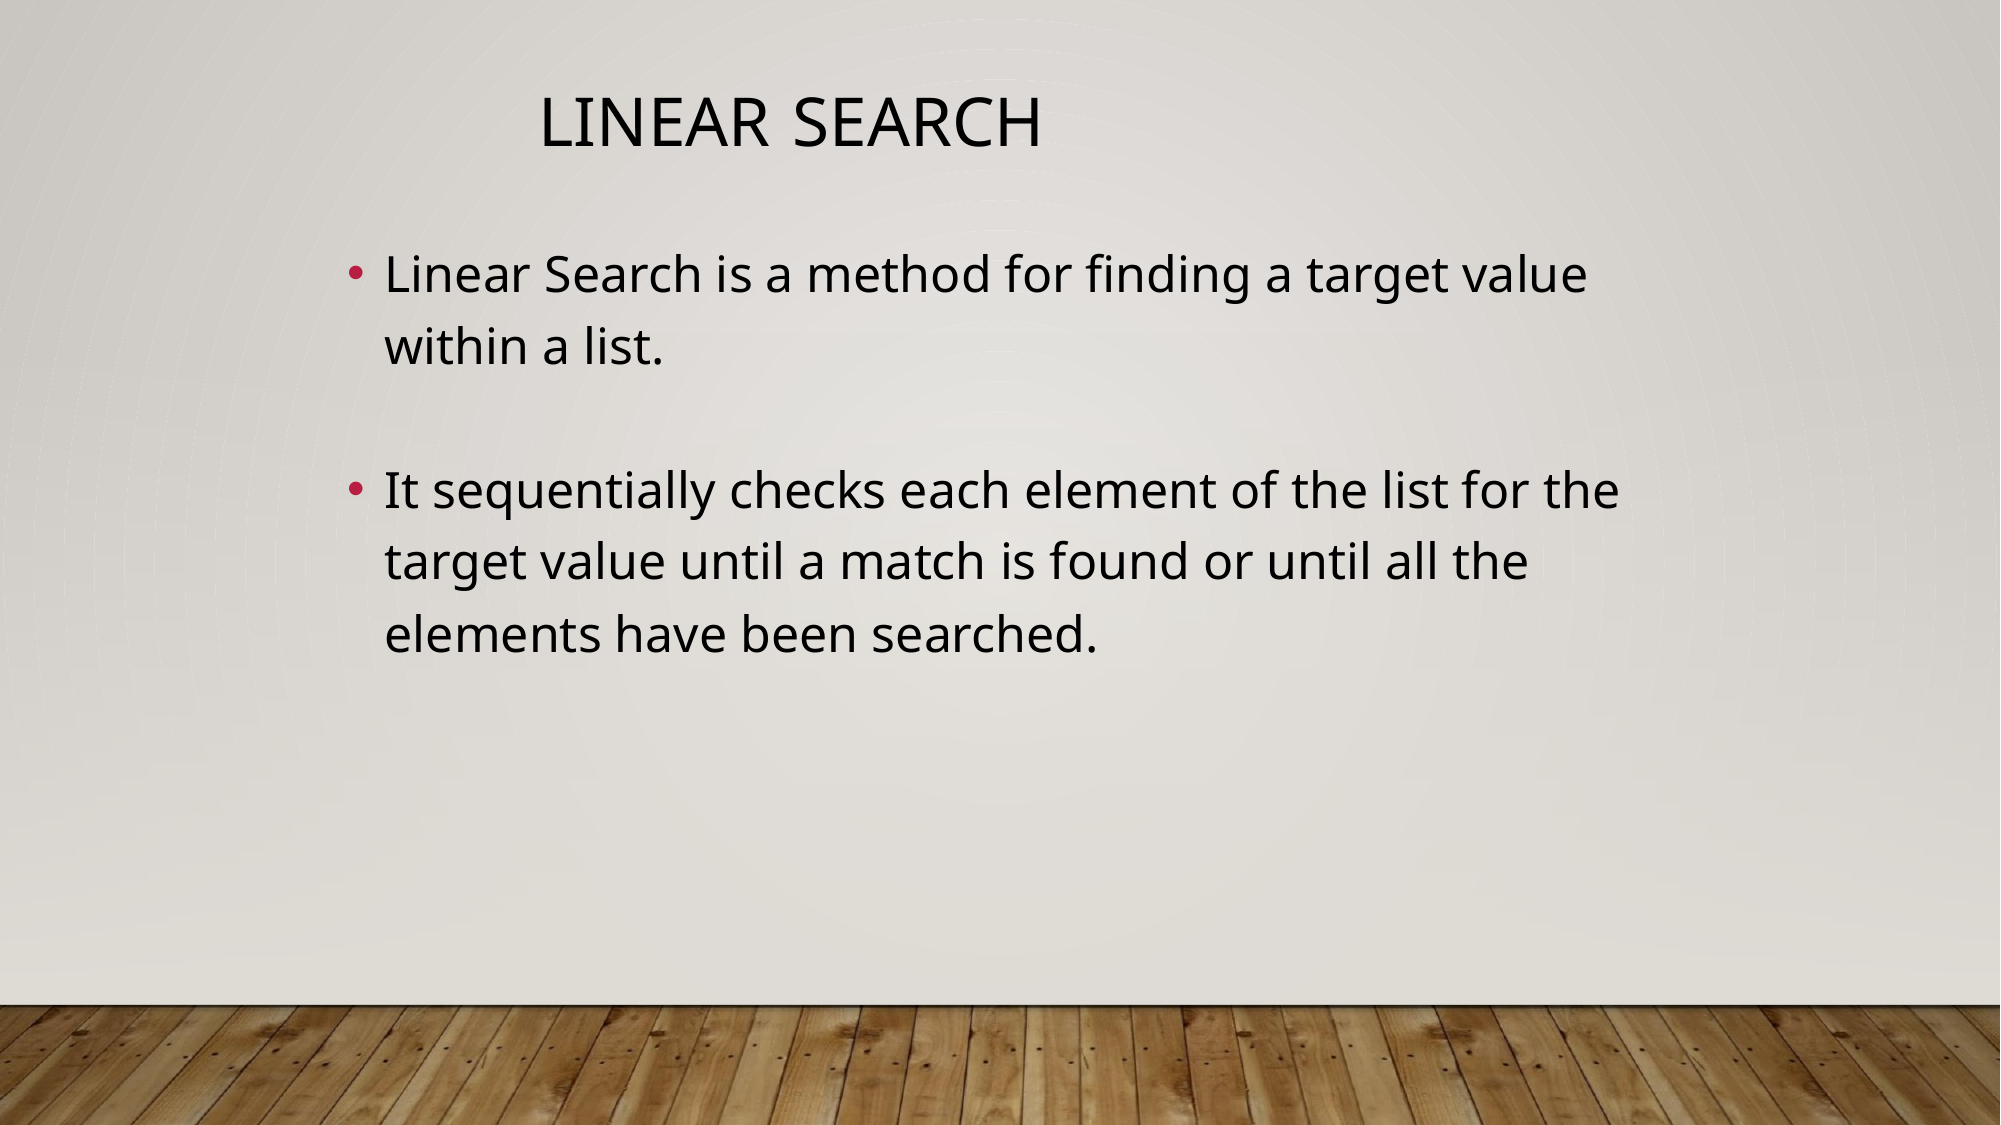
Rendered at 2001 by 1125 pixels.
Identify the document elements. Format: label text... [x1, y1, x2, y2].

text_box Linear Search is a method for finding a target value within a list. It sequentially checks each element of the list for the target value until a match is found or until all the elements have been searched. [332, 222, 1750, 670]
text_box LINEAR SEARCH [169, 63, 1415, 177]
picture [0, 1005, 2000, 1125]
